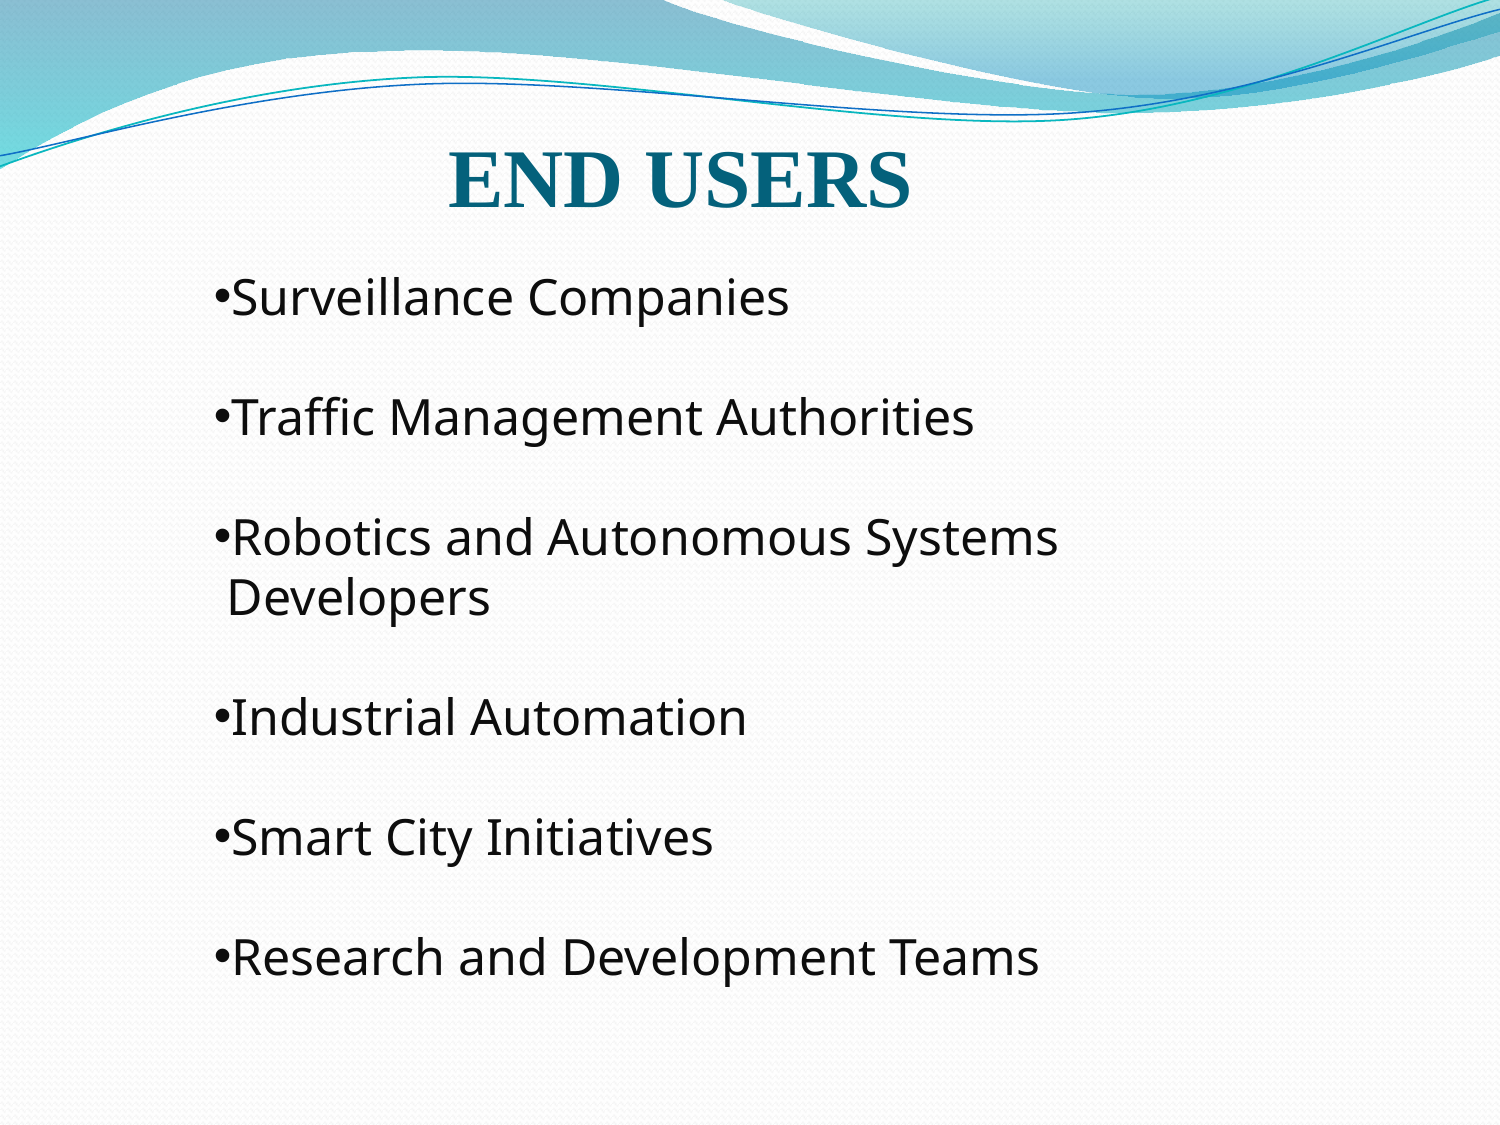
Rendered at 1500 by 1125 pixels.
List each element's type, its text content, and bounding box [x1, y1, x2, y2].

text_box Surveillance Companies Traffic Management Authorities Robotics and Autonomous Systems Developers Industrial Automation Smart City Initiatives Research and Development Teams [199, 257, 1219, 993]
text_box END USERS [433, 117, 950, 232]
